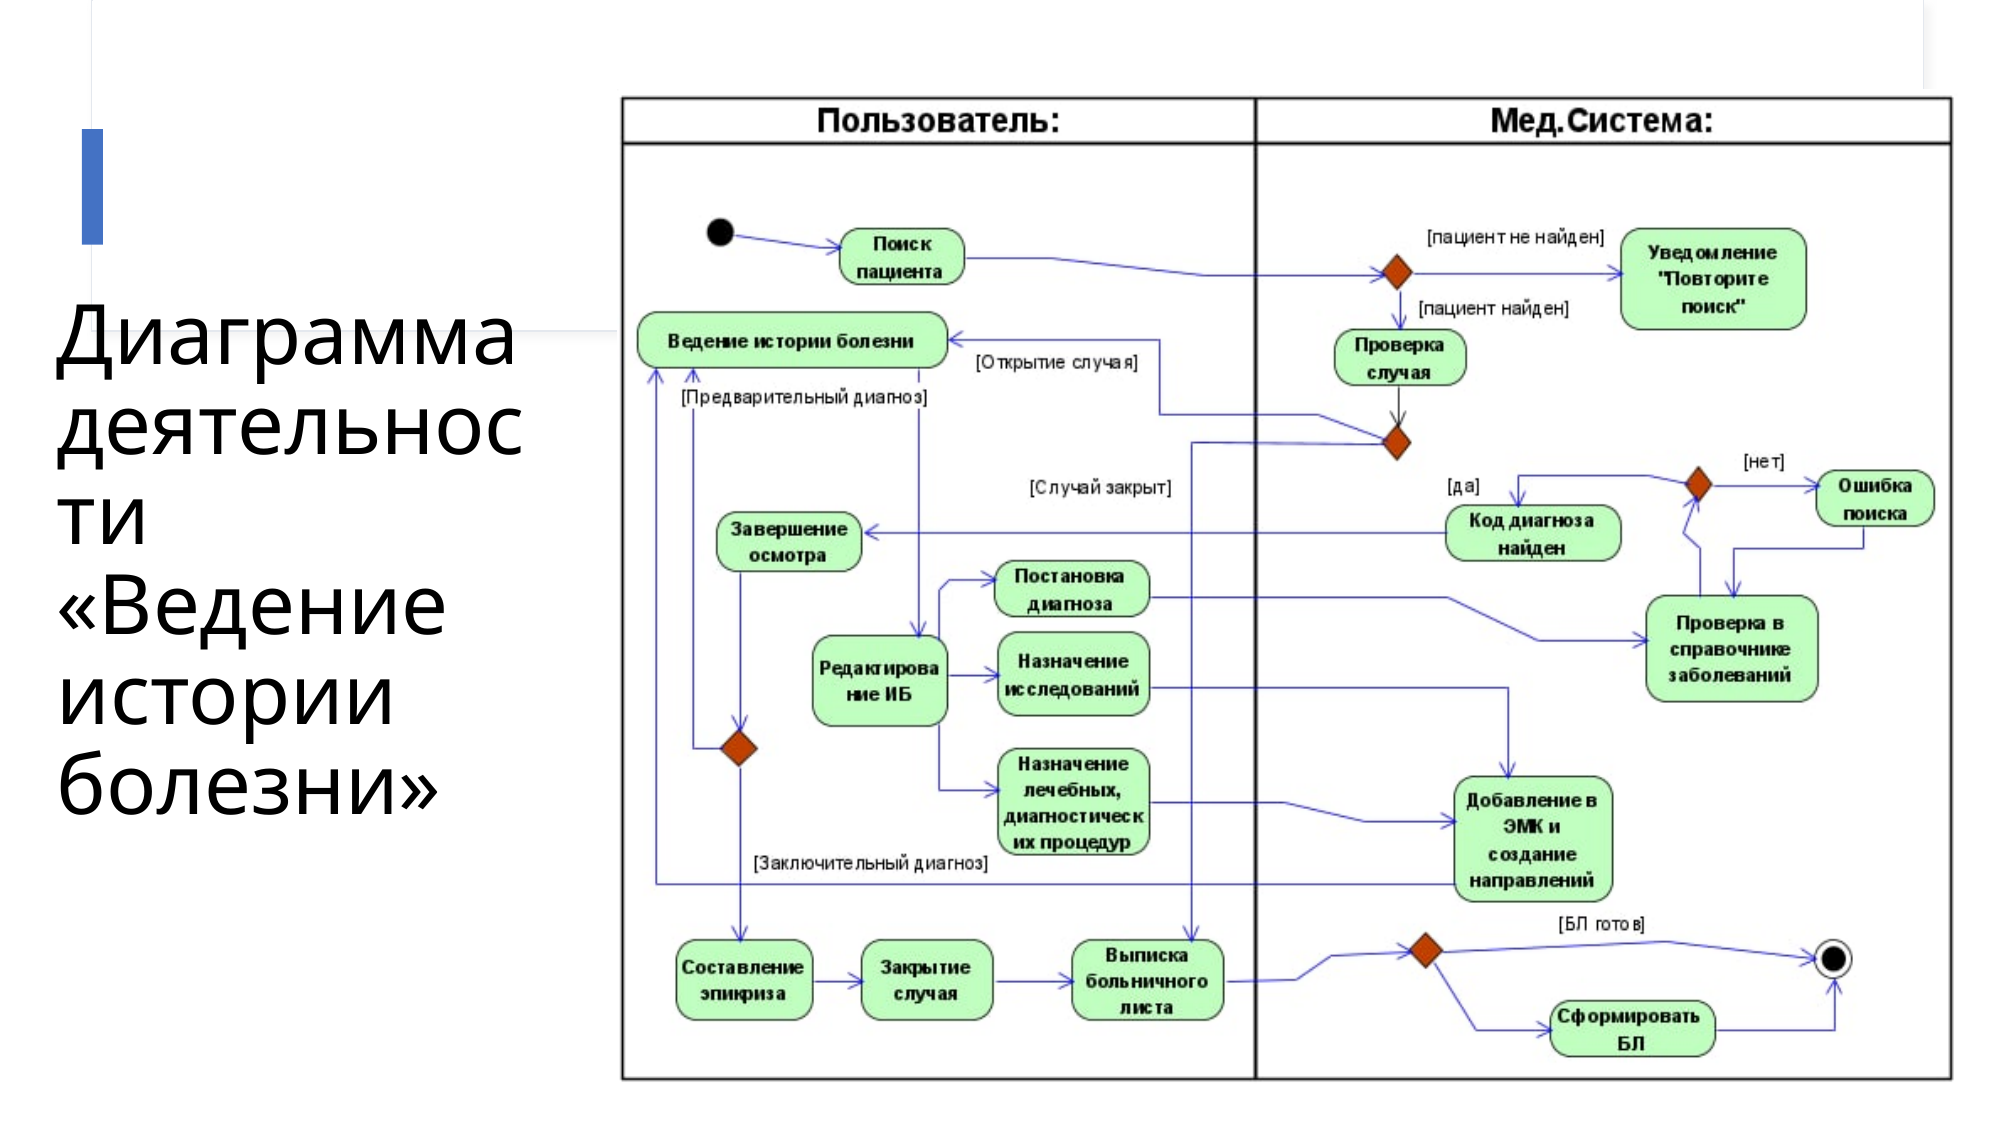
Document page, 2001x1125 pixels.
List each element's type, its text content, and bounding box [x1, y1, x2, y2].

picture [617, 89, 1959, 1089]
title Диаграмма деятельности «Ведение истории болезни» [41, 159, 569, 966]
